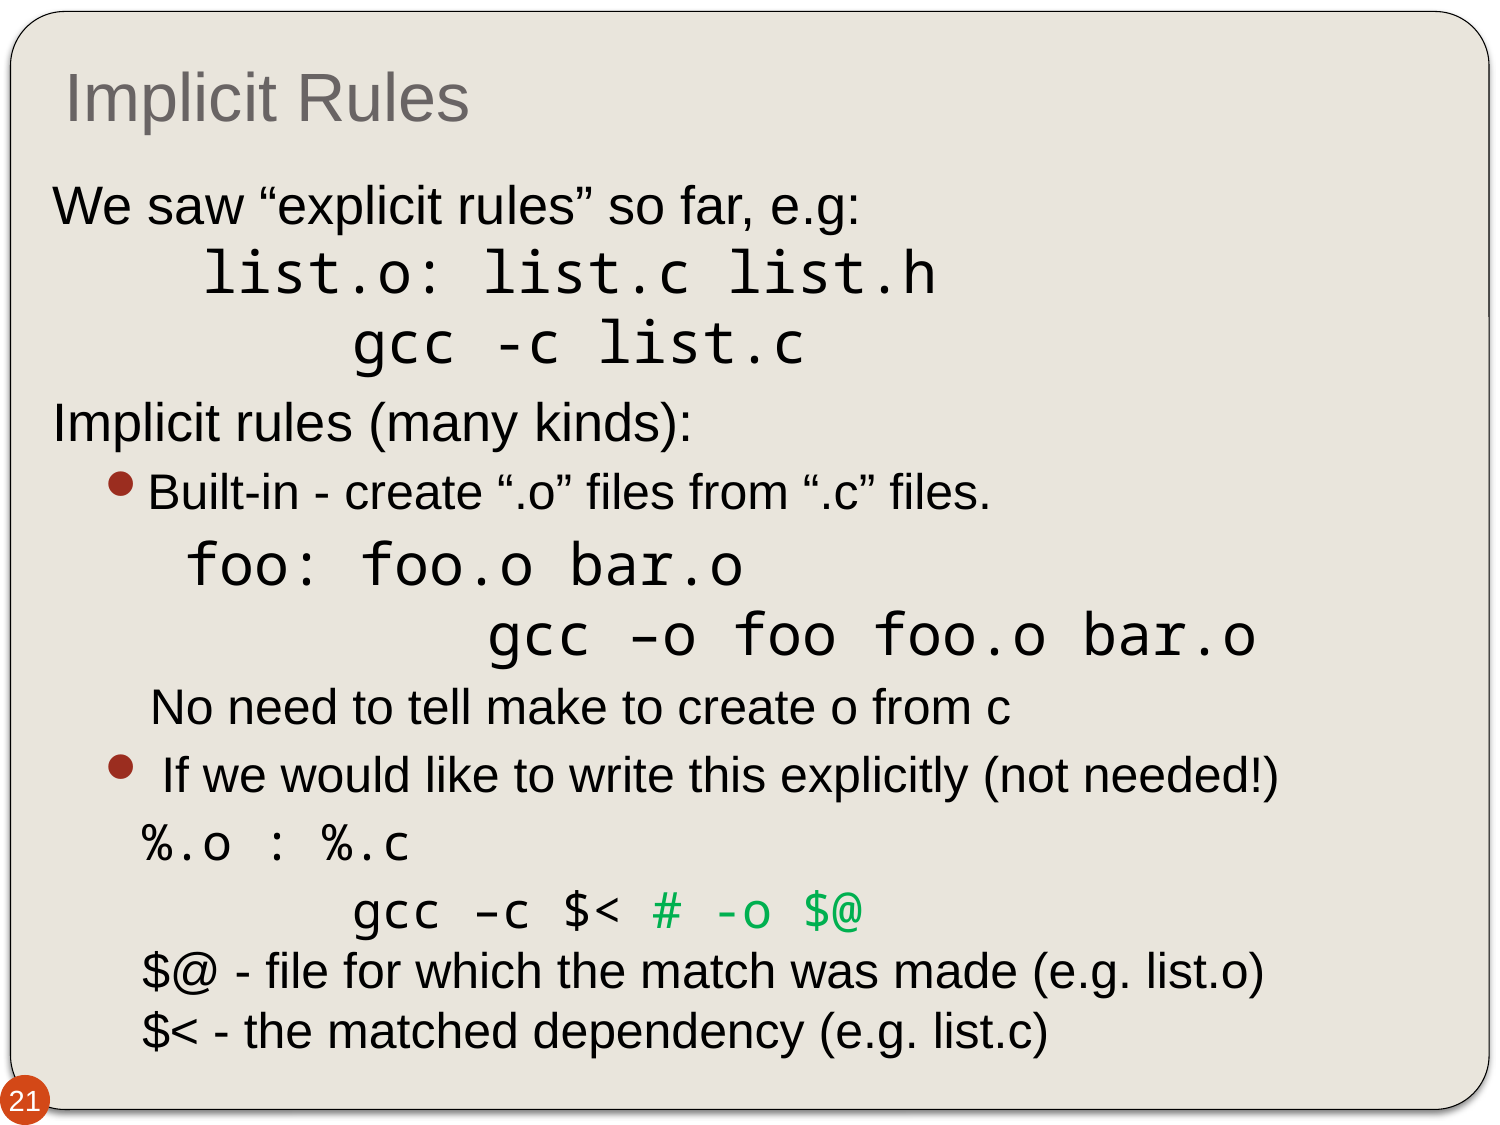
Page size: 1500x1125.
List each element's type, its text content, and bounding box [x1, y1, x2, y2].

slide_number 21 [0, 1074, 51, 1125]
title Implicit Rules [50, 45, 1450, 150]
list We saw “explicit rules” so far, e.g: list.o: list.c list.h gcc -c list.c Implicit rules (many kinds): Built-in - create “.o” files from “.c” files. foo: foo.o bar.o gcc –o foo foo.o bar.o No need to tell make to create o from c If we would like to write this explicitly (not needed!) %.o : %.c gcc –c $< # -o $@ $@ - file for which the match was made (e.g. list.o) $< - the matched dependency (e.g. list.c) [37, 162, 1463, 1088]
